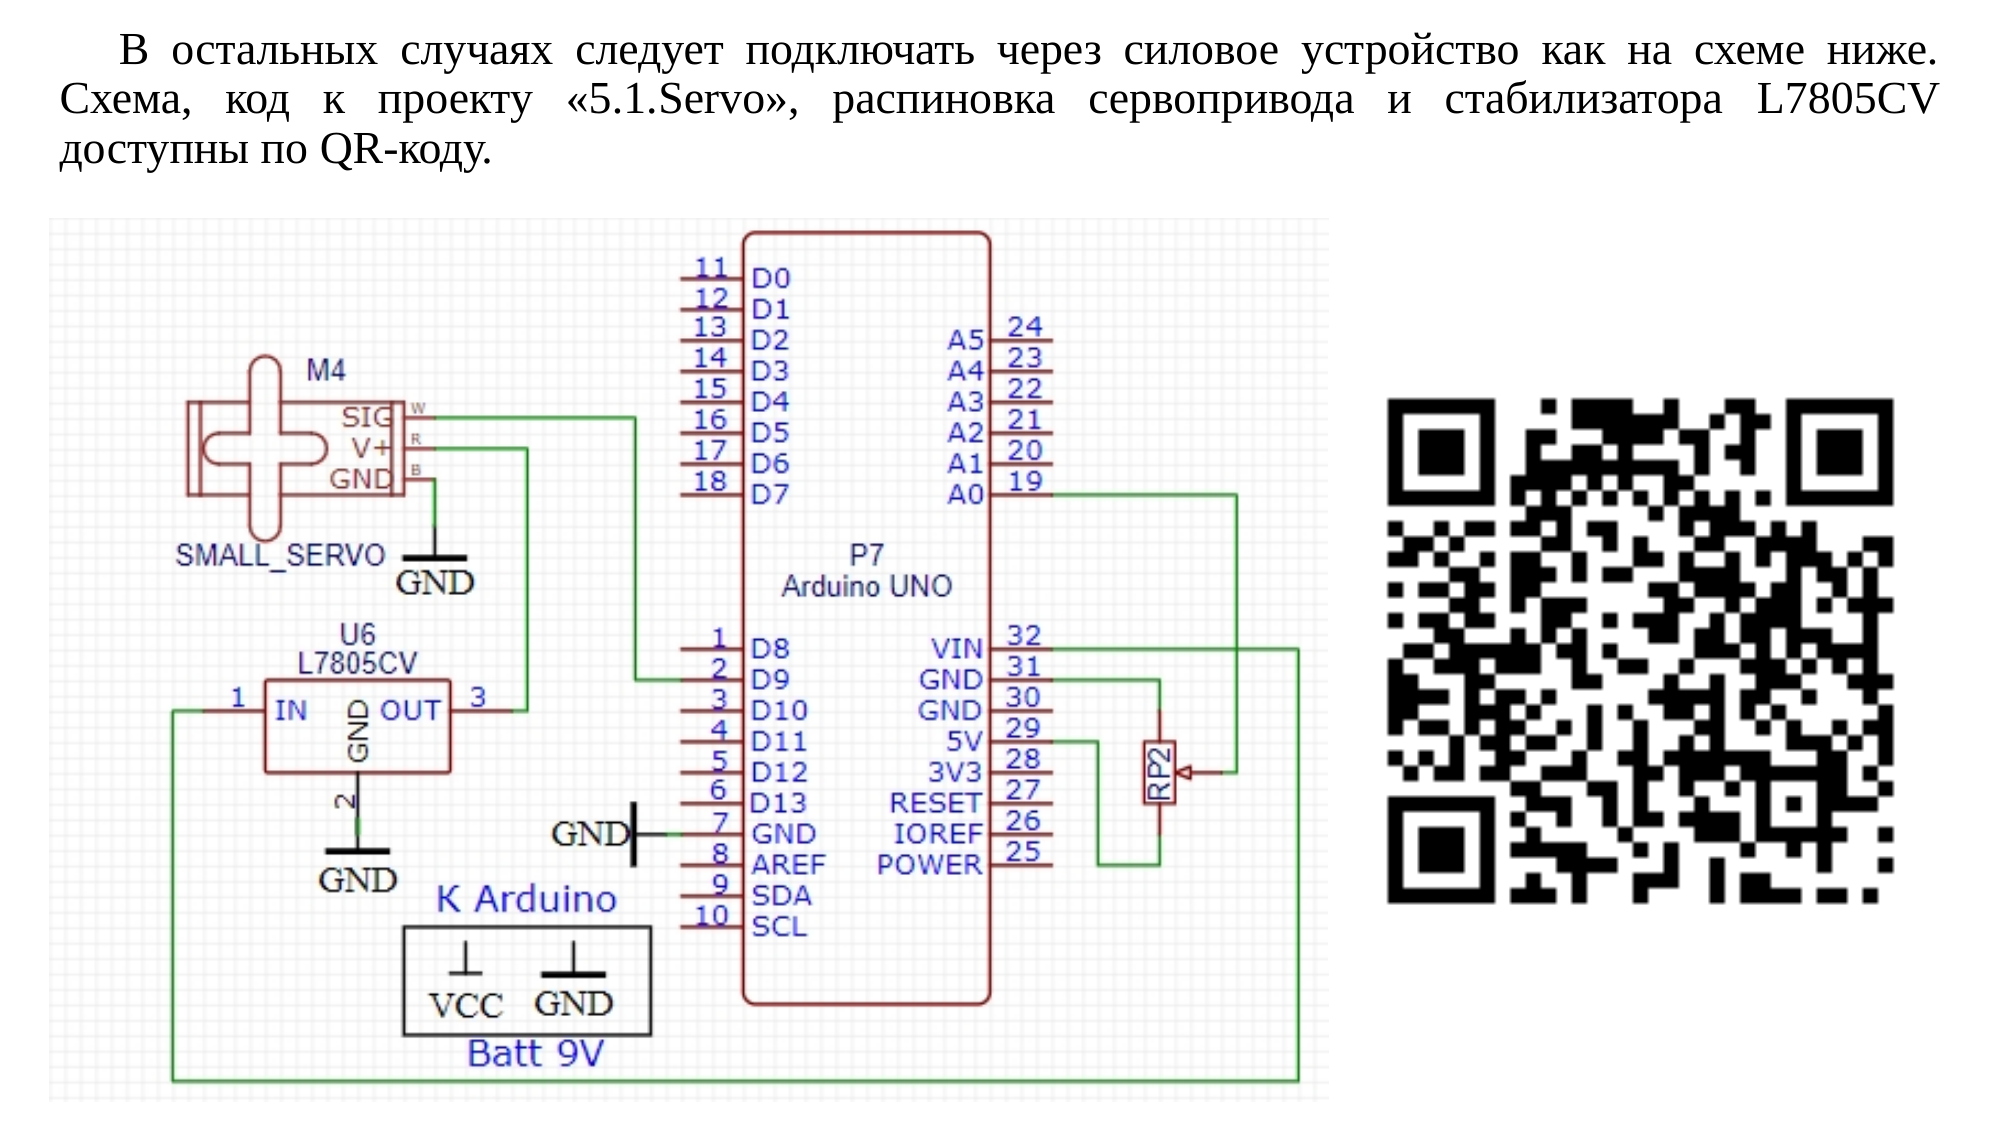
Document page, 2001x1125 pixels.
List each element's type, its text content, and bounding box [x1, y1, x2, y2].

list В остальных случаях следует подключать через силовое устройство как на схеме ниже. Схема, код к проекту «5.1.Servo», распиновка сервопривода и стабилизатора L7805CV доступны по QR-коду. [44, 17, 1956, 160]
picture [49, 218, 1956, 1102]
